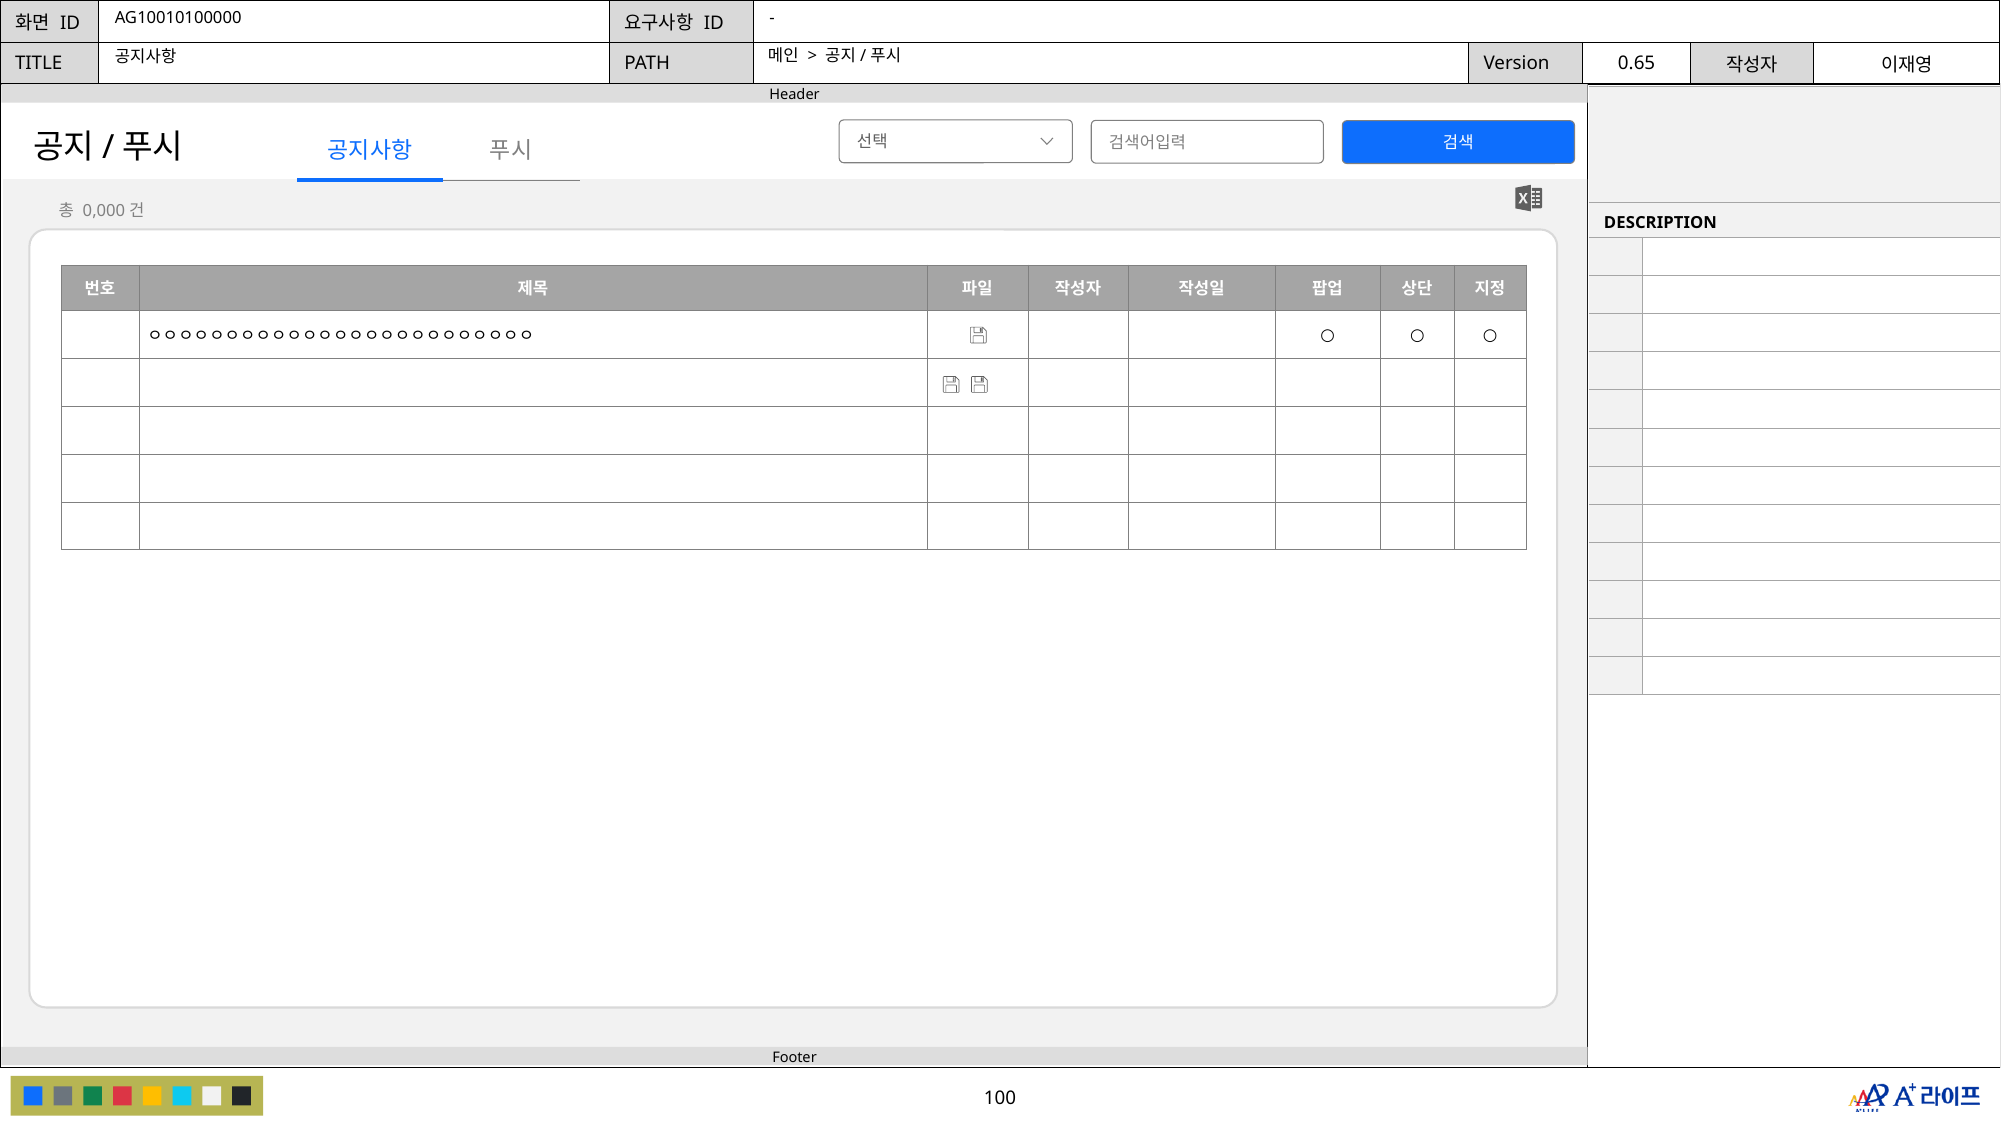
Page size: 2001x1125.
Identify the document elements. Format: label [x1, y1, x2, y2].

table_cell [1589, 581, 1642, 618]
table_cell [1589, 352, 1642, 389]
table_cell [1455, 455, 1526, 502]
table_cell [1029, 359, 1128, 406]
table_header [62, 266, 139, 310]
table_cell [1643, 390, 2000, 428]
table_cell [1643, 467, 2000, 504]
text_box [1090, 119, 1325, 165]
table_cell [1029, 455, 1128, 502]
table_cell [1589, 390, 1642, 428]
table_cell [1029, 311, 1128, 358]
table_cell [1589, 467, 1642, 504]
table_cell [1455, 311, 1526, 358]
picture [1848, 1083, 1980, 1112]
table_cell [1381, 359, 1454, 406]
table_header [1129, 266, 1275, 310]
table_cell [1276, 359, 1380, 406]
table_header [1589, 87, 2000, 202]
table_cell [1589, 203, 2000, 237]
table_cell [1381, 407, 1454, 454]
table_cell [1643, 314, 2000, 351]
table_cell [1455, 359, 1526, 406]
text_box [28, 192, 1559, 1009]
table_cell [1643, 581, 2000, 618]
table_cell [928, 407, 1028, 454]
table_cell [1455, 407, 1526, 454]
table_cell [62, 503, 139, 549]
list [99, 1, 610, 37]
table_cell [1129, 503, 1275, 549]
table_cell [62, 407, 139, 454]
table_cell [1381, 311, 1454, 358]
table_cell [1643, 429, 2000, 466]
table_cell [1589, 657, 1642, 694]
table_cell [1129, 455, 1275, 502]
table_cell [1276, 503, 1380, 549]
table_header [1455, 266, 1526, 310]
table_header [1381, 266, 1454, 310]
table_cell [1589, 543, 1642, 580]
table_cell [1643, 238, 2000, 275]
table_cell [1381, 503, 1454, 549]
table_cell [1589, 276, 1642, 313]
table_cell [1129, 407, 1275, 454]
text_box [475, 128, 548, 171]
table_cell [1455, 503, 1526, 549]
list [753, 39, 1465, 75]
table_cell [1129, 359, 1275, 406]
table_cell [1129, 311, 1275, 358]
table_cell [1643, 352, 2000, 389]
table_cell [1029, 407, 1128, 454]
table_cell [1643, 619, 2000, 656]
table_header [1276, 266, 1380, 310]
text_box [839, 119, 1073, 164]
table_cell [1276, 455, 1380, 502]
table_cell [1643, 657, 2000, 694]
table_cell [140, 359, 927, 406]
table_cell [1589, 238, 1642, 275]
table_cell [140, 407, 927, 454]
table_header [928, 266, 1028, 310]
table_cell [928, 455, 1028, 502]
text_box [1515, 184, 1543, 212]
list [754, 1, 1999, 37]
table_cell [62, 455, 139, 502]
table_cell [1643, 505, 2000, 542]
table_cell [1643, 276, 2000, 313]
table_cell [62, 359, 139, 406]
text_box [18, 117, 199, 172]
table_cell [1381, 455, 1454, 502]
table_cell [1589, 505, 1642, 542]
table_cell [1276, 311, 1380, 358]
table_cell [1589, 314, 1642, 351]
table_cell [1589, 429, 1642, 466]
table_cell [928, 311, 1028, 358]
table_cell [62, 311, 139, 358]
table_cell [1276, 407, 1380, 454]
list [99, 41, 607, 72]
table_cell [1029, 503, 1128, 549]
table_header [140, 266, 927, 310]
table_header [1029, 266, 1128, 310]
text_box [1341, 119, 1576, 165]
text_box [312, 128, 428, 171]
table_cell [1643, 543, 2000, 580]
table_cell [140, 503, 927, 549]
table_cell [928, 359, 1028, 406]
table_cell [1589, 619, 1642, 656]
table_cell [928, 503, 1028, 549]
table_cell [140, 455, 927, 502]
table_cell [140, 311, 927, 358]
